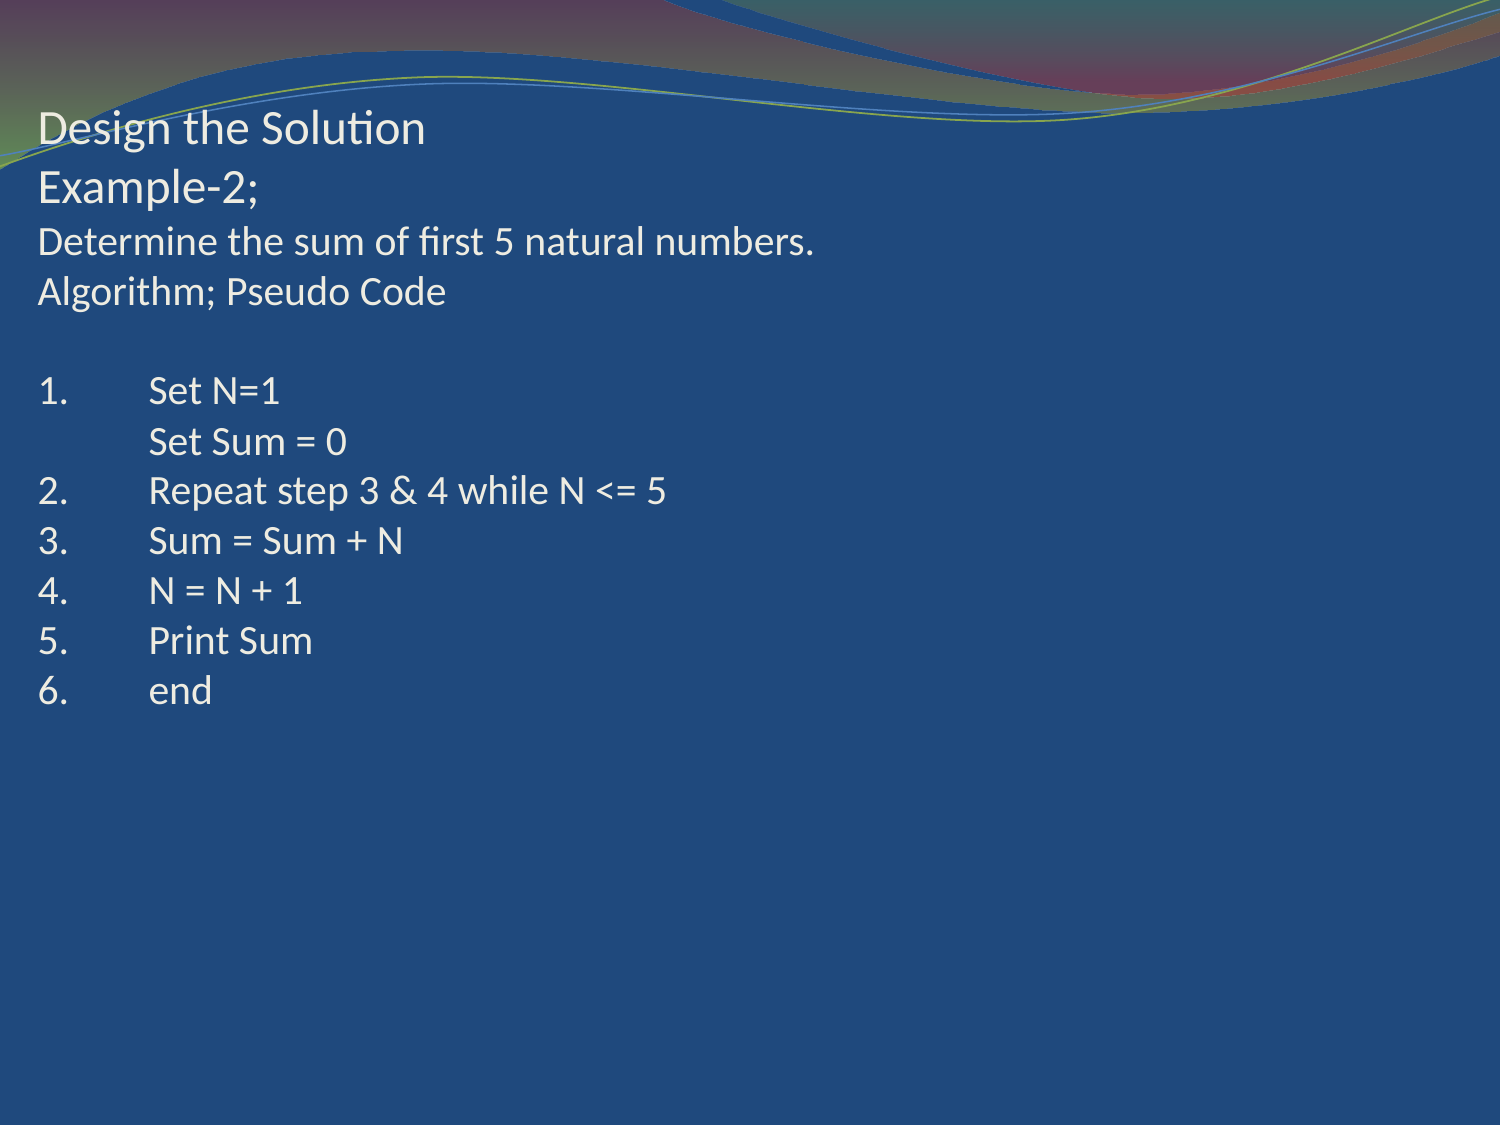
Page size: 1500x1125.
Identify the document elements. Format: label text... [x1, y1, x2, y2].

title Design the Solution Example-2; Determine the sum of first 5 natural numbers. Algorithm; Pseudo Code 1. Set N=1 Set Sum = 0 2. Repeat step 3 & 4 while N <= 5 3. Sum = Sum + N 4. N = N + 1 5. Print Sum 6. end [37, 87, 1400, 888]
